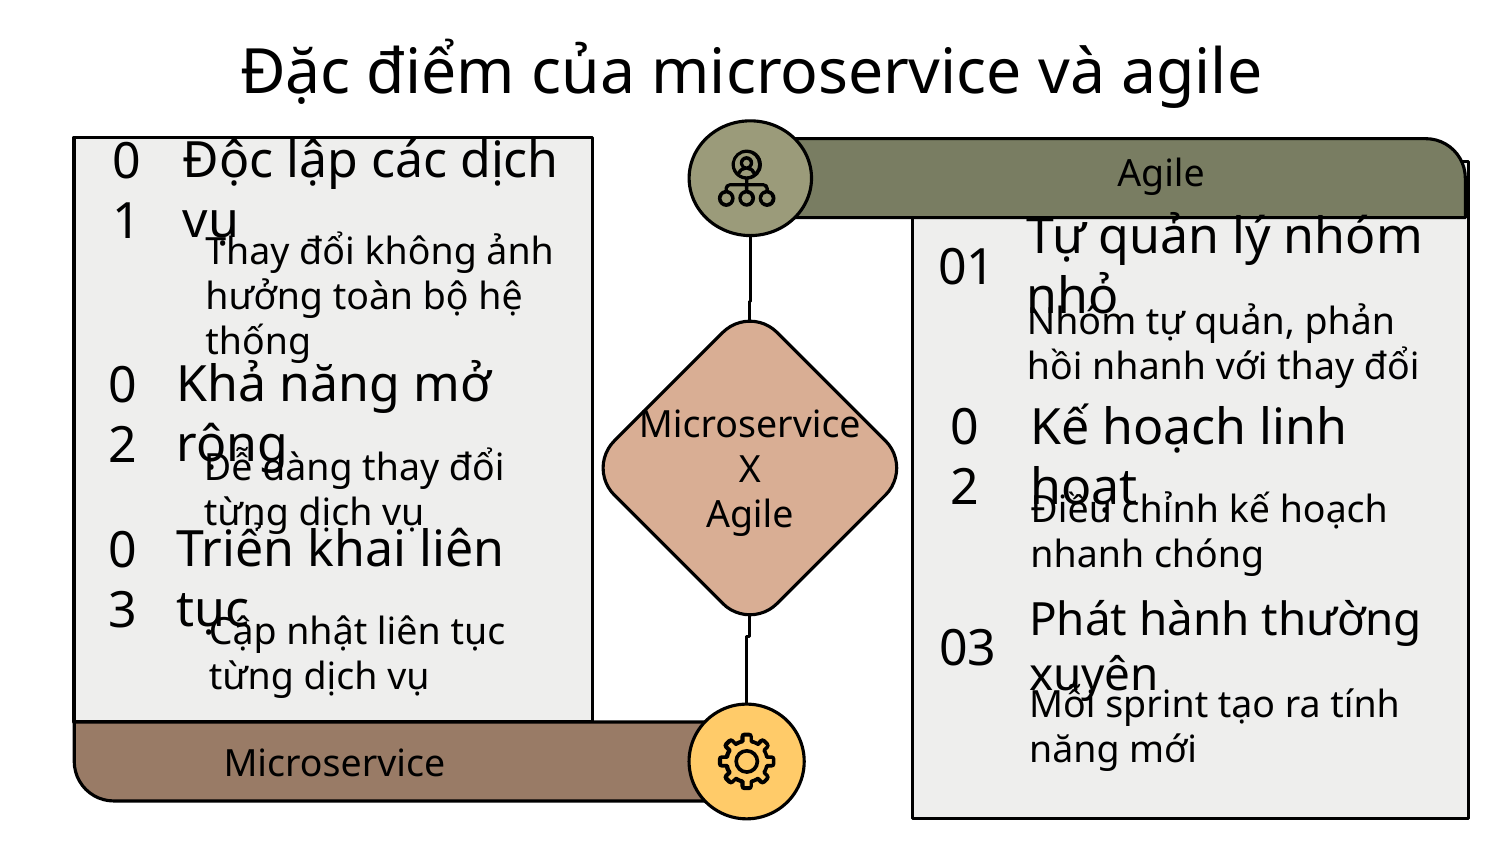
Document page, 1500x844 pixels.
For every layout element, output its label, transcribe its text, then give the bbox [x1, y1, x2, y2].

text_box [921, 618, 1472, 779]
text_box [917, 240, 1469, 619]
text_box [73, 703, 805, 820]
text_box [912, 637, 1469, 819]
text_box [73, 137, 593, 703]
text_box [84, 549, 574, 702]
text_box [586, 304, 913, 631]
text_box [84, 144, 602, 382]
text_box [921, 237, 1459, 395]
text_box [688, 120, 1466, 236]
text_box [921, 428, 1443, 583]
title Đặc điểm của microservice và agile [76, 15, 1427, 110]
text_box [84, 383, 569, 547]
